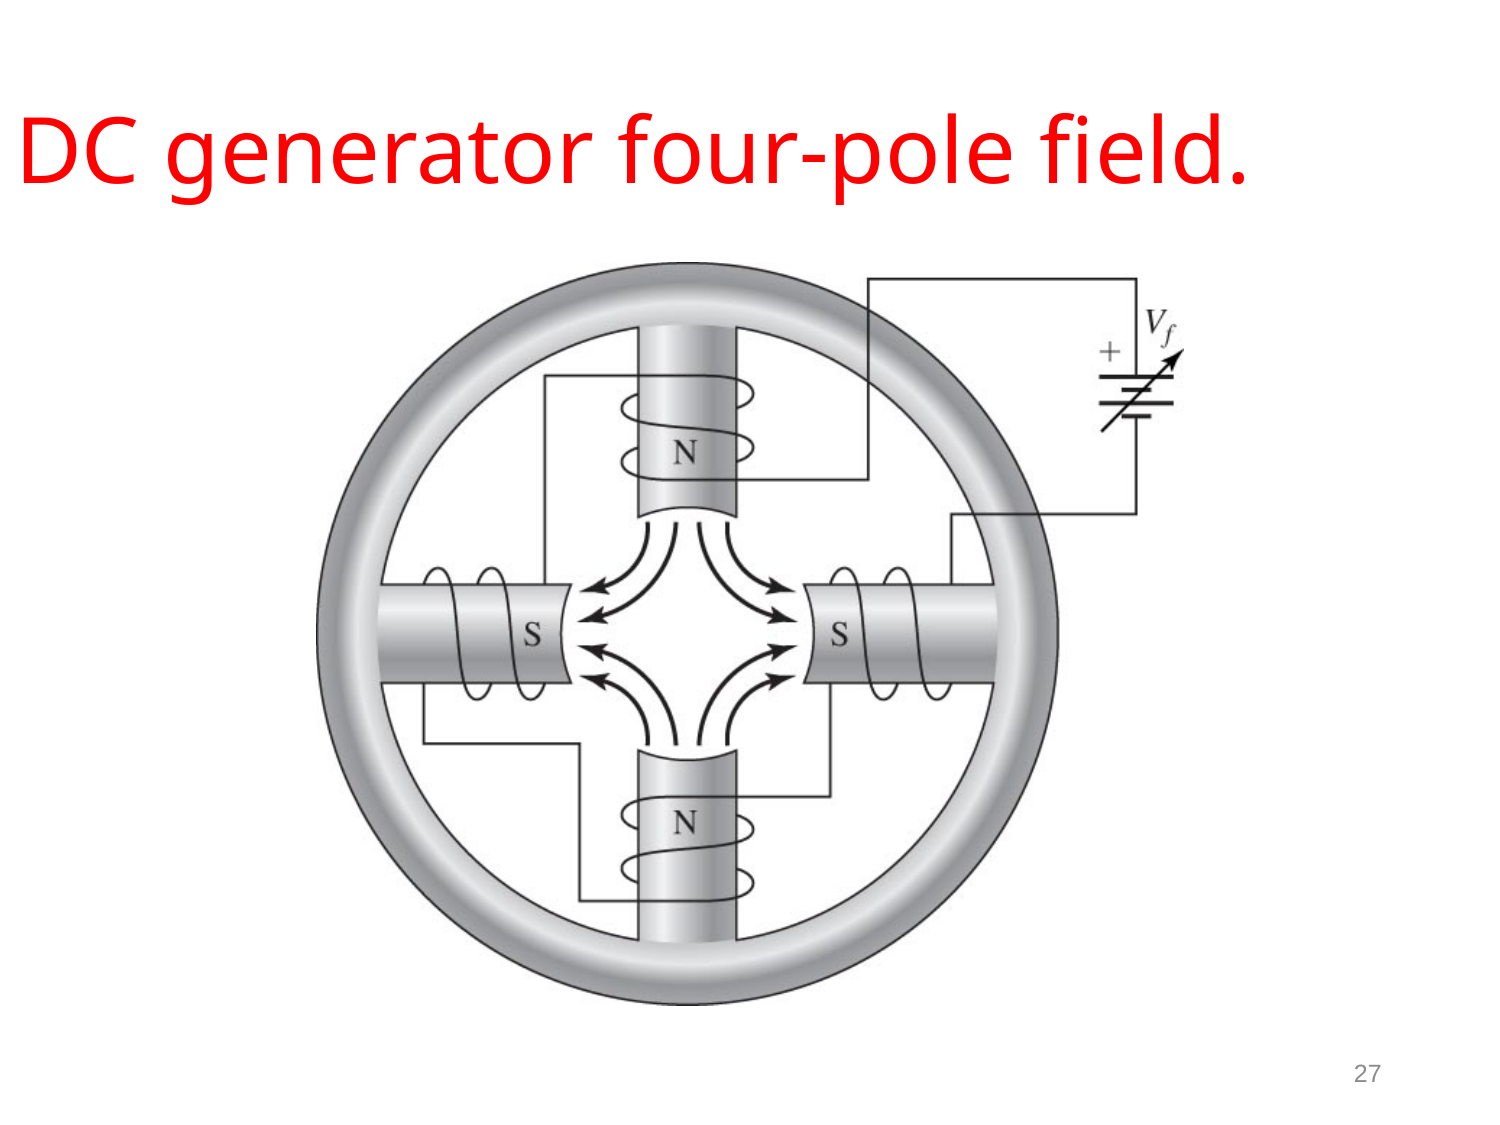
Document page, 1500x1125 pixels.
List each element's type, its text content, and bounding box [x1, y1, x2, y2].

title DC generator four-pole field. [0, 45, 1294, 263]
slide_number 27 [1059, 1042, 1397, 1103]
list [316, 262, 1184, 1006]
